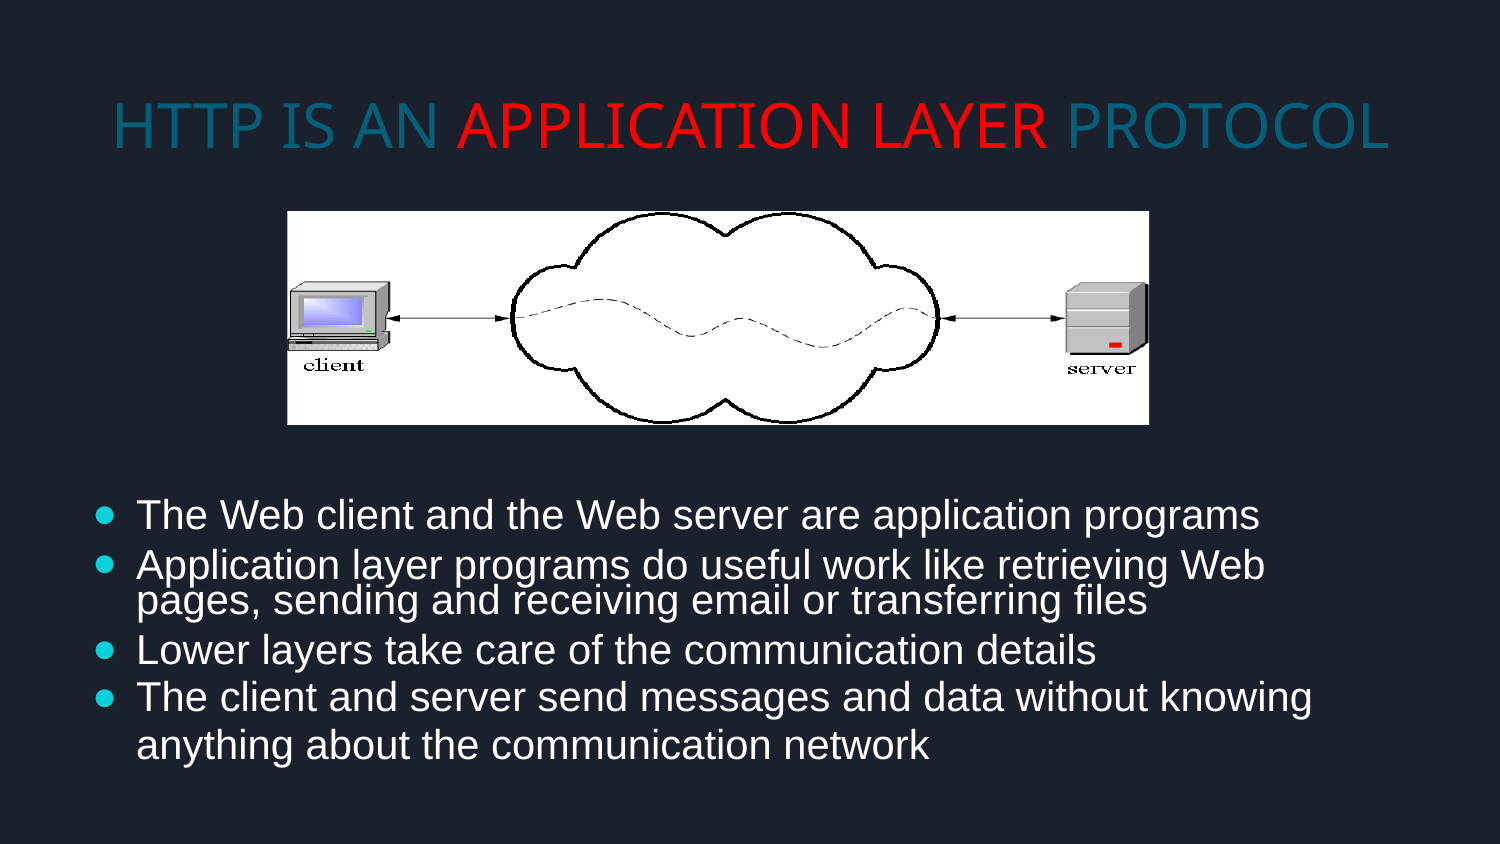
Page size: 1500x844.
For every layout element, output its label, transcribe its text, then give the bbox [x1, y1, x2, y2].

text_box The Web client and the Web server are application programs Application layer programs do useful work like retrieving Web pages, sending and receiving email or transferring files Lower layers take care of the communication details The client and server send messages and data without knowing anything about the communication network [87, 479, 1372, 829]
title HTTP IS AN APPLICATION LAYER PROTOCOL [0, 86, 1500, 158]
text_box [287, 211, 1150, 425]
